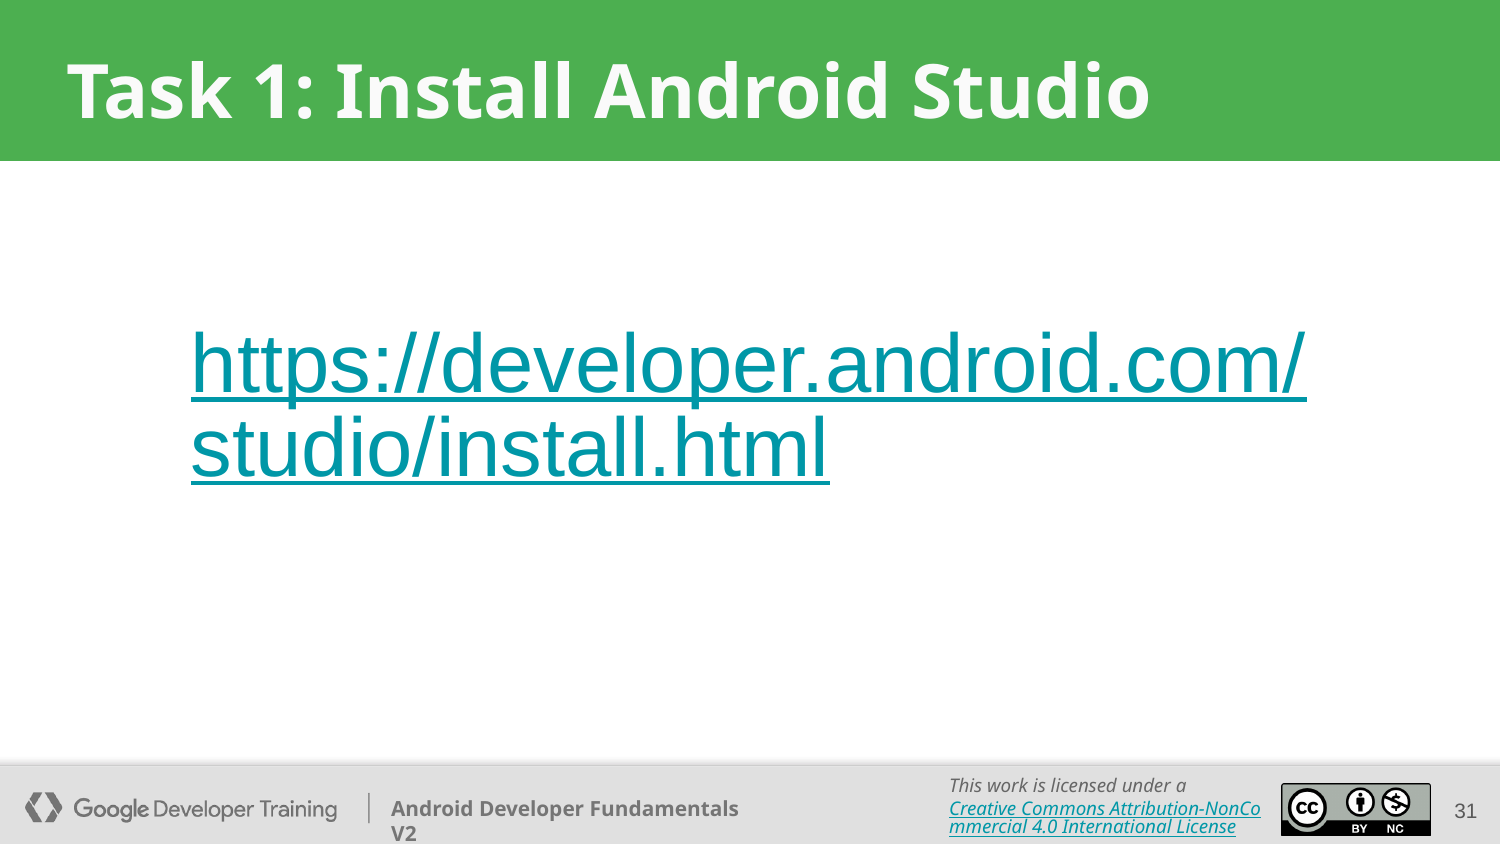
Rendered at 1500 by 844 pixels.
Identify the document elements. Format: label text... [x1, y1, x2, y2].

text_box https://developer.android.com/studio/install.html [175, 301, 1324, 417]
slide_number 31 [1402, 777, 1493, 842]
picture [0, 161, 1500, 844]
title Task 1: Install Android Studio [51, 28, 1449, 122]
